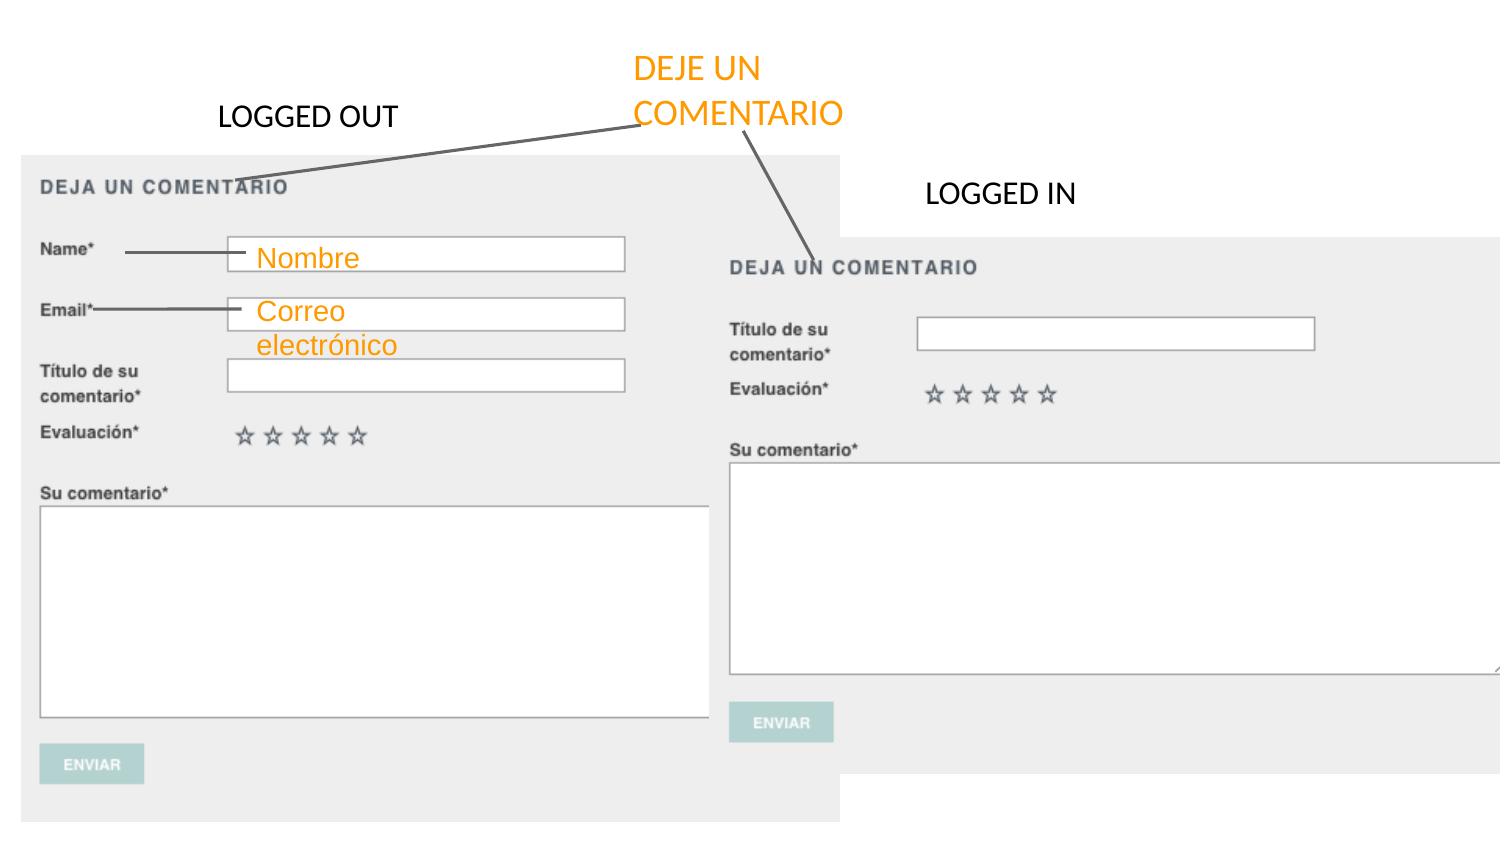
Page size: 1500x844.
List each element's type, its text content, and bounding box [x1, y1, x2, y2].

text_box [234, 124, 642, 181]
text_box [742, 130, 814, 261]
text_box LOGGED IN [910, 163, 1188, 228]
text_box DEJE UN COMENTARIO [618, 27, 977, 152]
picture [20, 155, 1500, 822]
text_box LOGGED OUT [202, 87, 480, 152]
